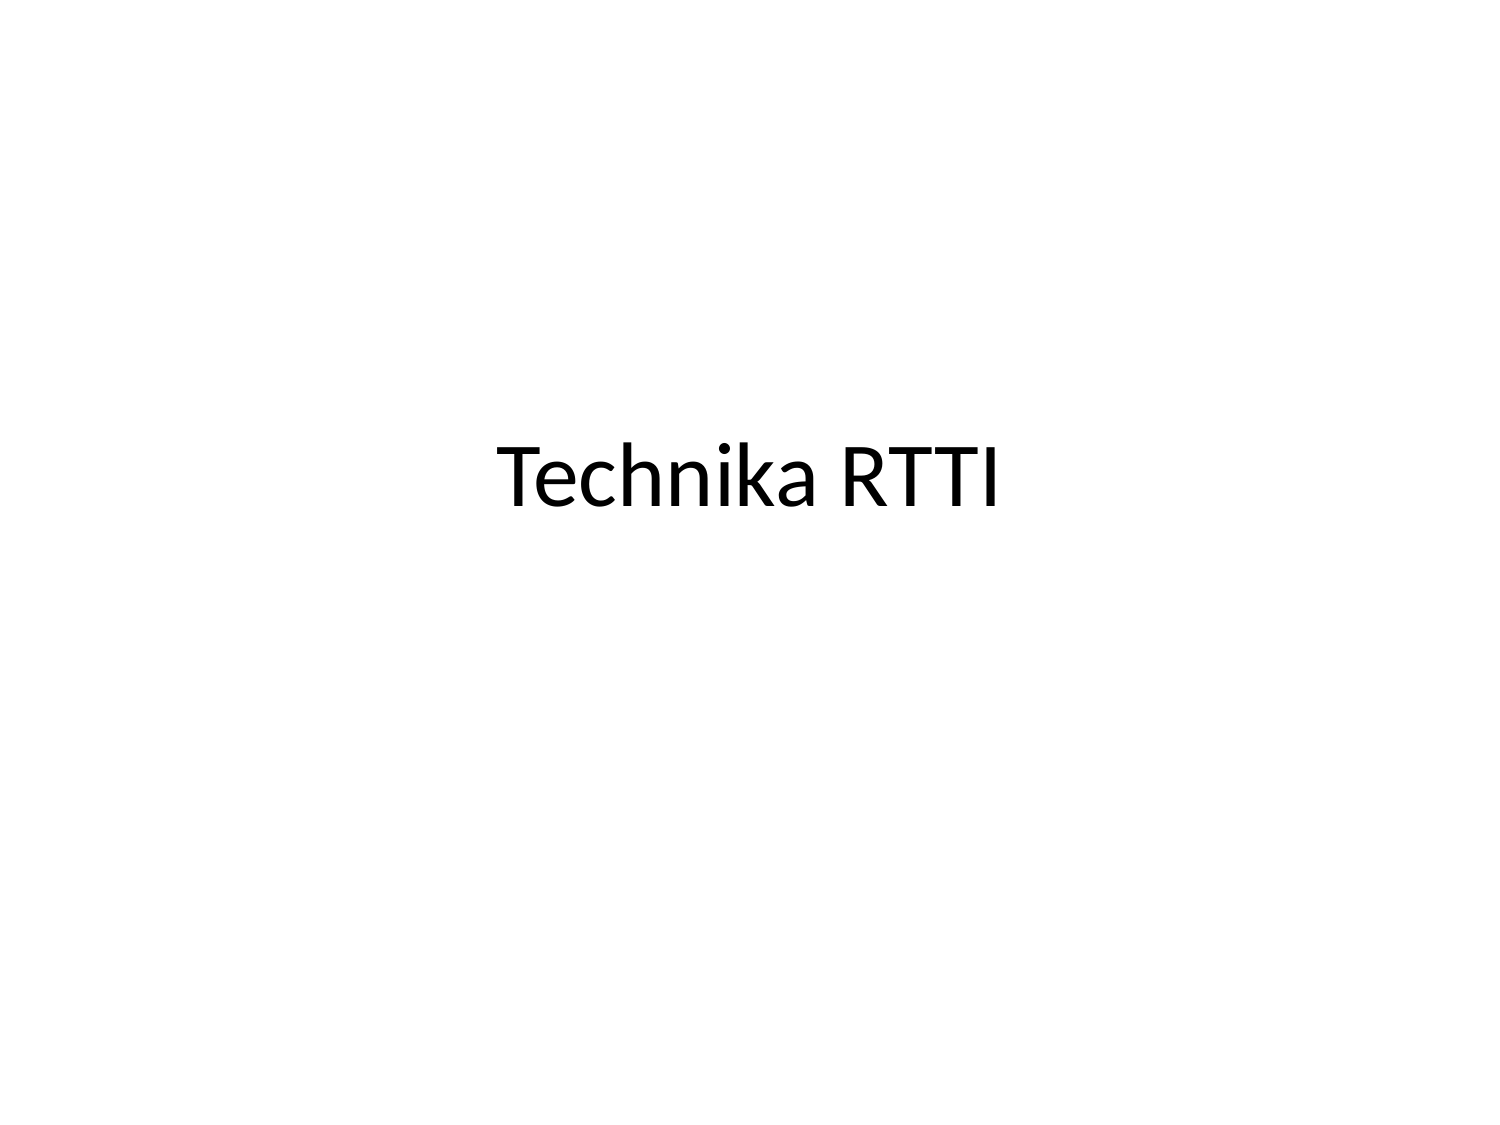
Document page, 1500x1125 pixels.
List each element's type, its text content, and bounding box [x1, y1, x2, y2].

title Technika RTTI [112, 349, 1388, 591]
